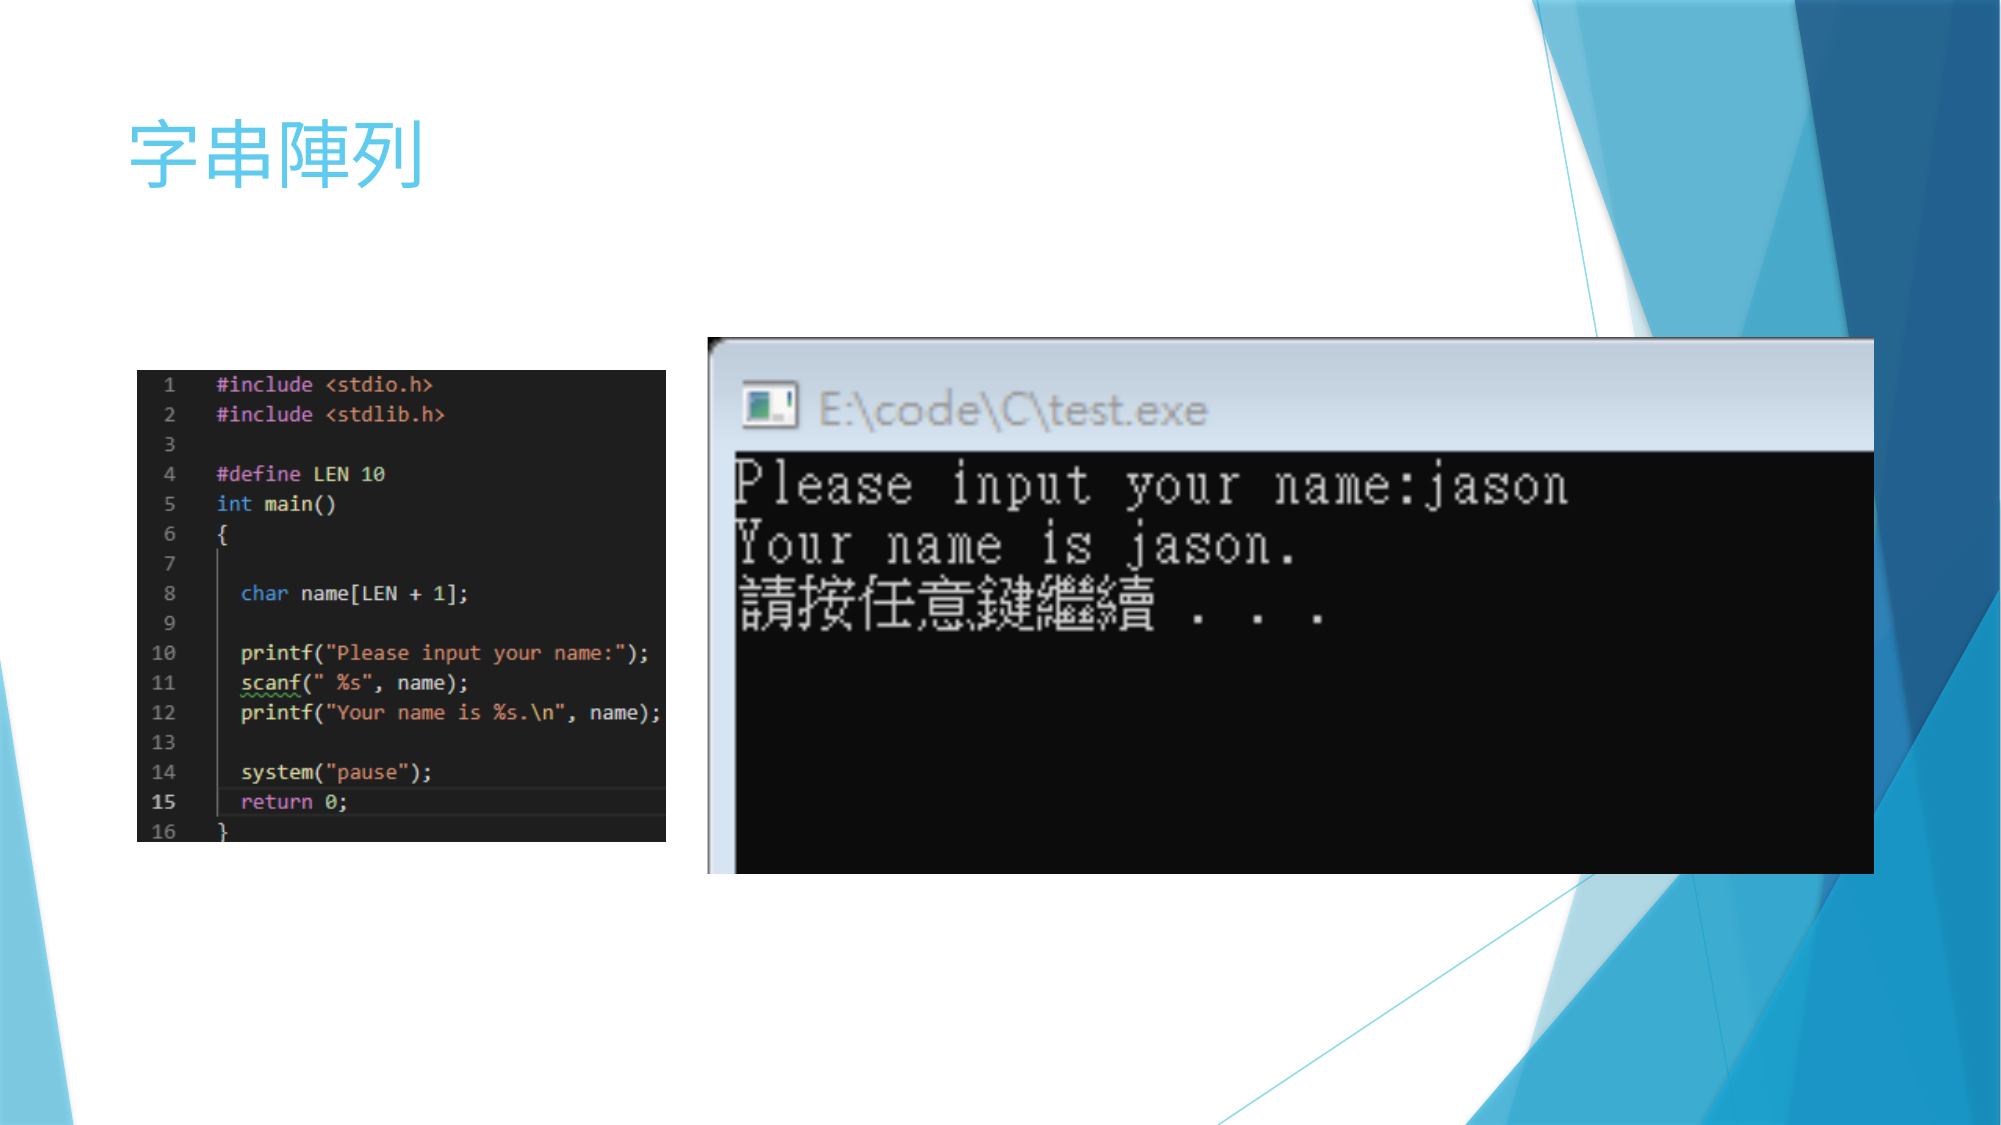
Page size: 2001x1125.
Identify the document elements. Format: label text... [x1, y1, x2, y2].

title 字串陣列 [111, 99, 1522, 317]
picture [136, 370, 667, 842]
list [707, 337, 1875, 875]
